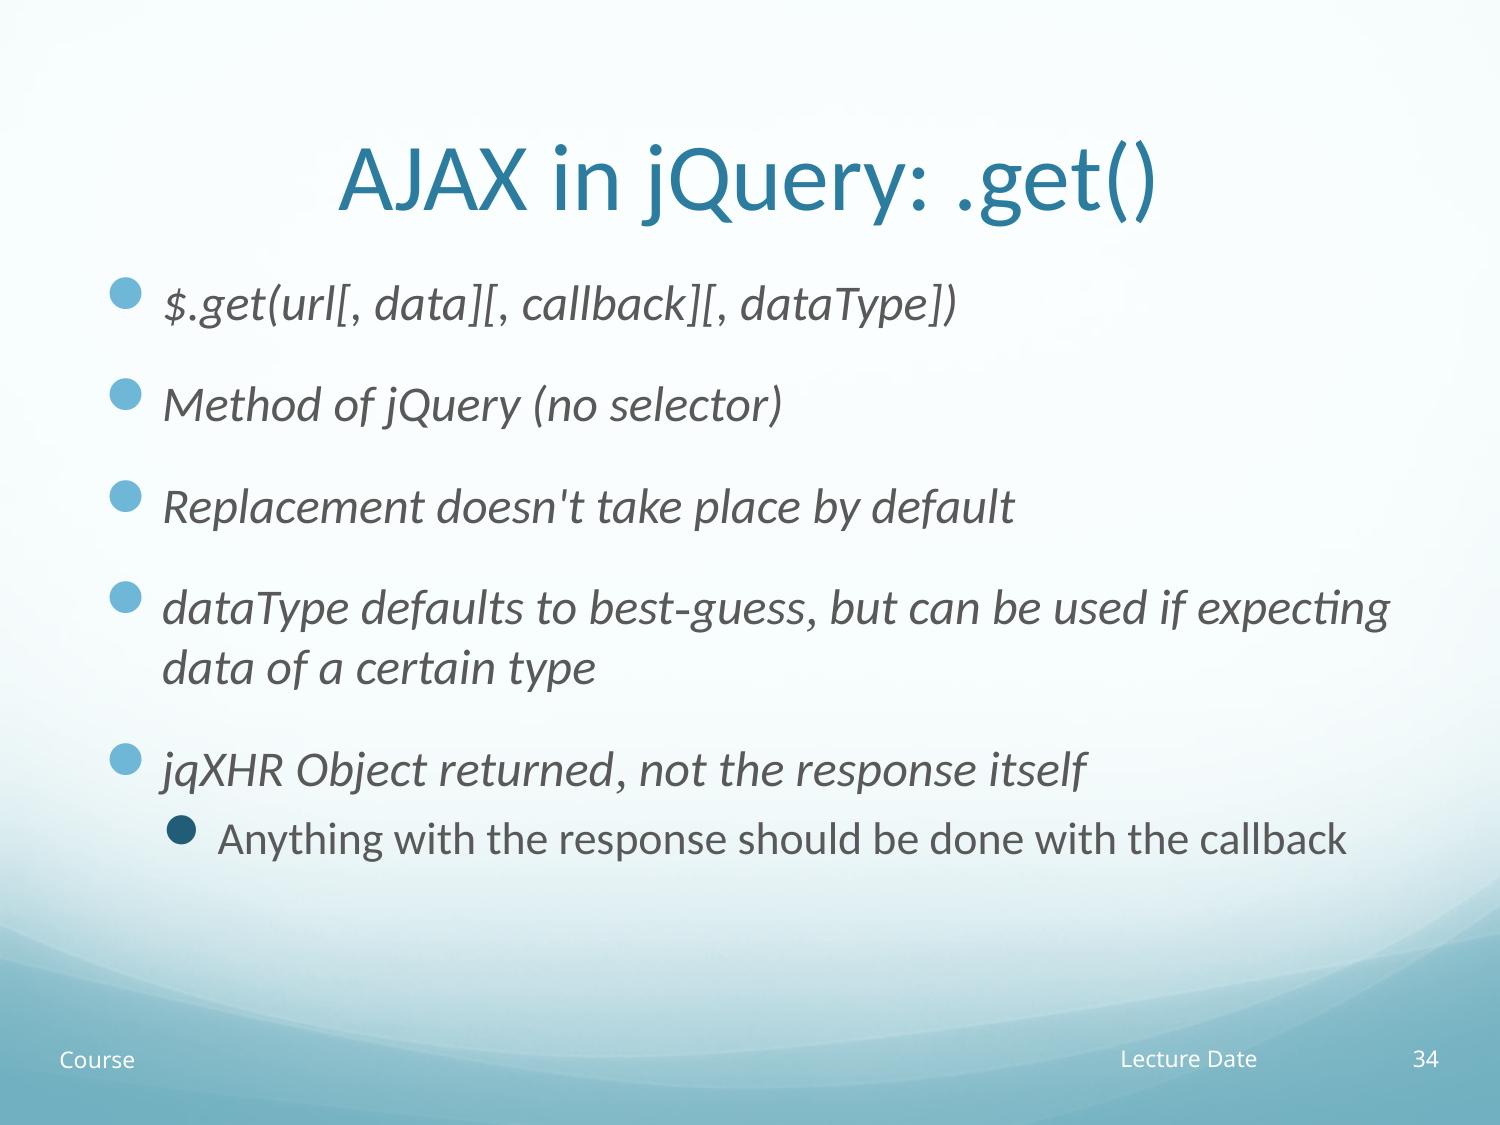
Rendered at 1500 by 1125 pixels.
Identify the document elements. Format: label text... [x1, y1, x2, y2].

list $.get(url[, data][, callback][, dataType]) Method of jQuery (no selector) Replacement doesn't take place by default dataType defaults to best-guess, but can be used if expecting data of a certain type jqXHR Object returned, not the response itself Anything with the response should be done with the callback [89, 262, 1410, 976]
title AJAX in jQuery: .get() [89, 17, 1410, 238]
